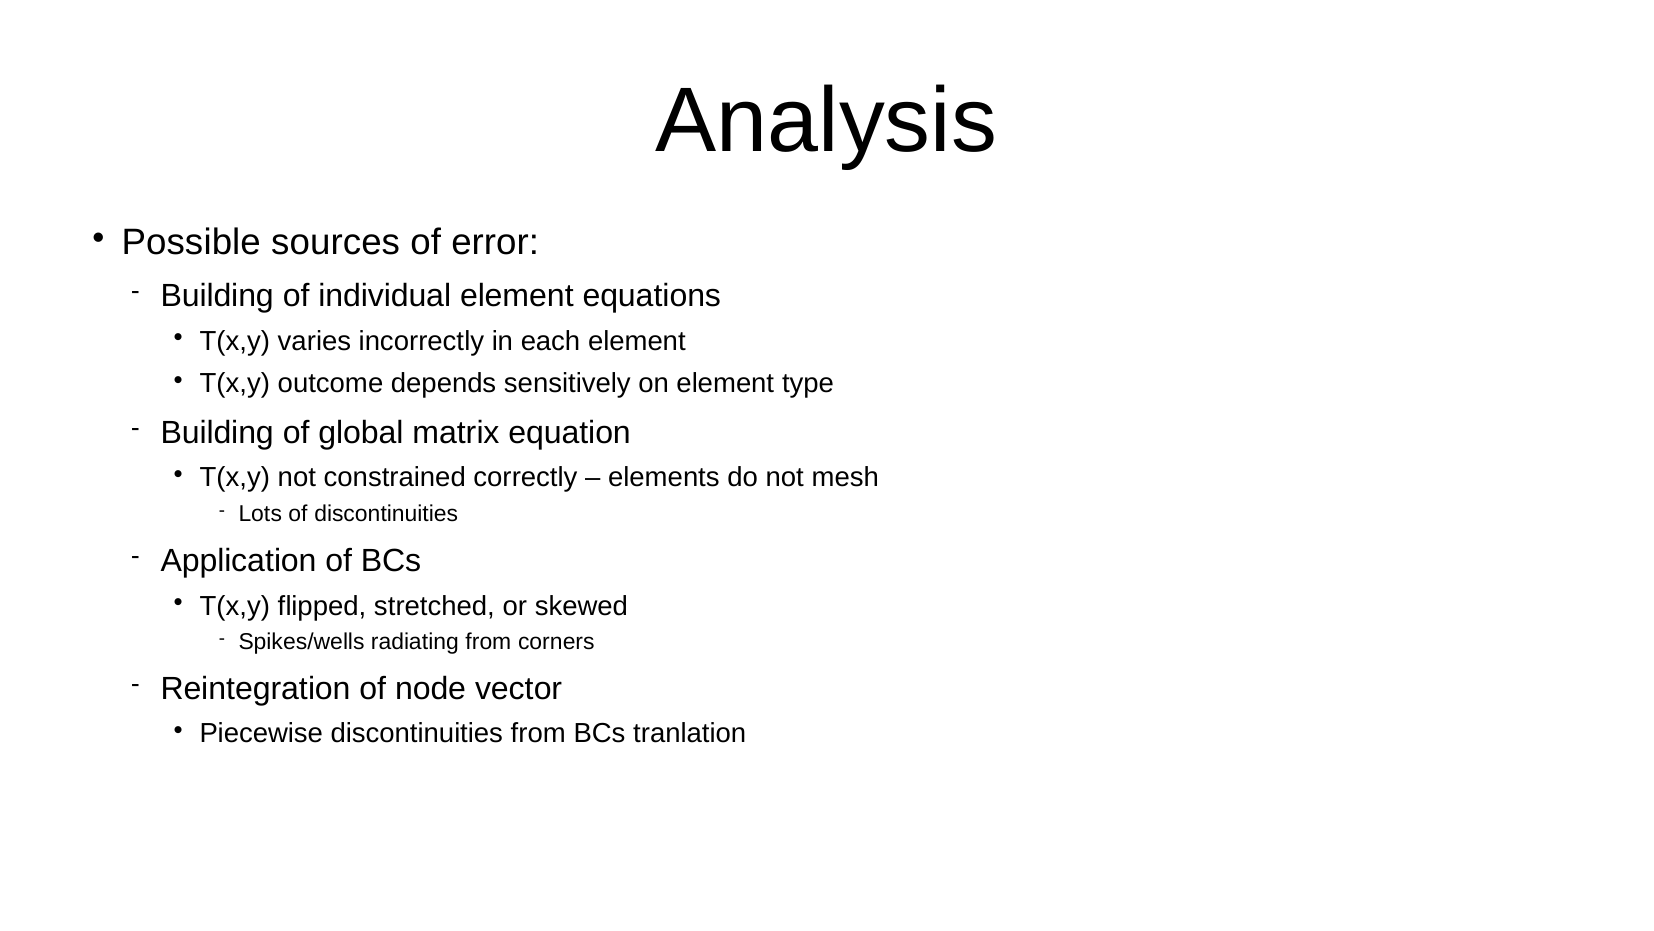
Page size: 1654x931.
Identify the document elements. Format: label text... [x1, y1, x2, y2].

text_box Analysis [82, 37, 1571, 193]
text_box Possible sources of error: Building of individual element equations T(x,y) varies incorrectly in each element T(x,y) outcome depends sensitively on element type Building of global matrix equation T(x,y) not constrained correctly – elements do not mesh Lots of discontinuities Application of BCs T(x,y) flipped, stretched, or skewed Spikes/wells radiating from corners Reintegration of node vector Piecewise discontinuities from BCs tranlation [82, 217, 1571, 757]
